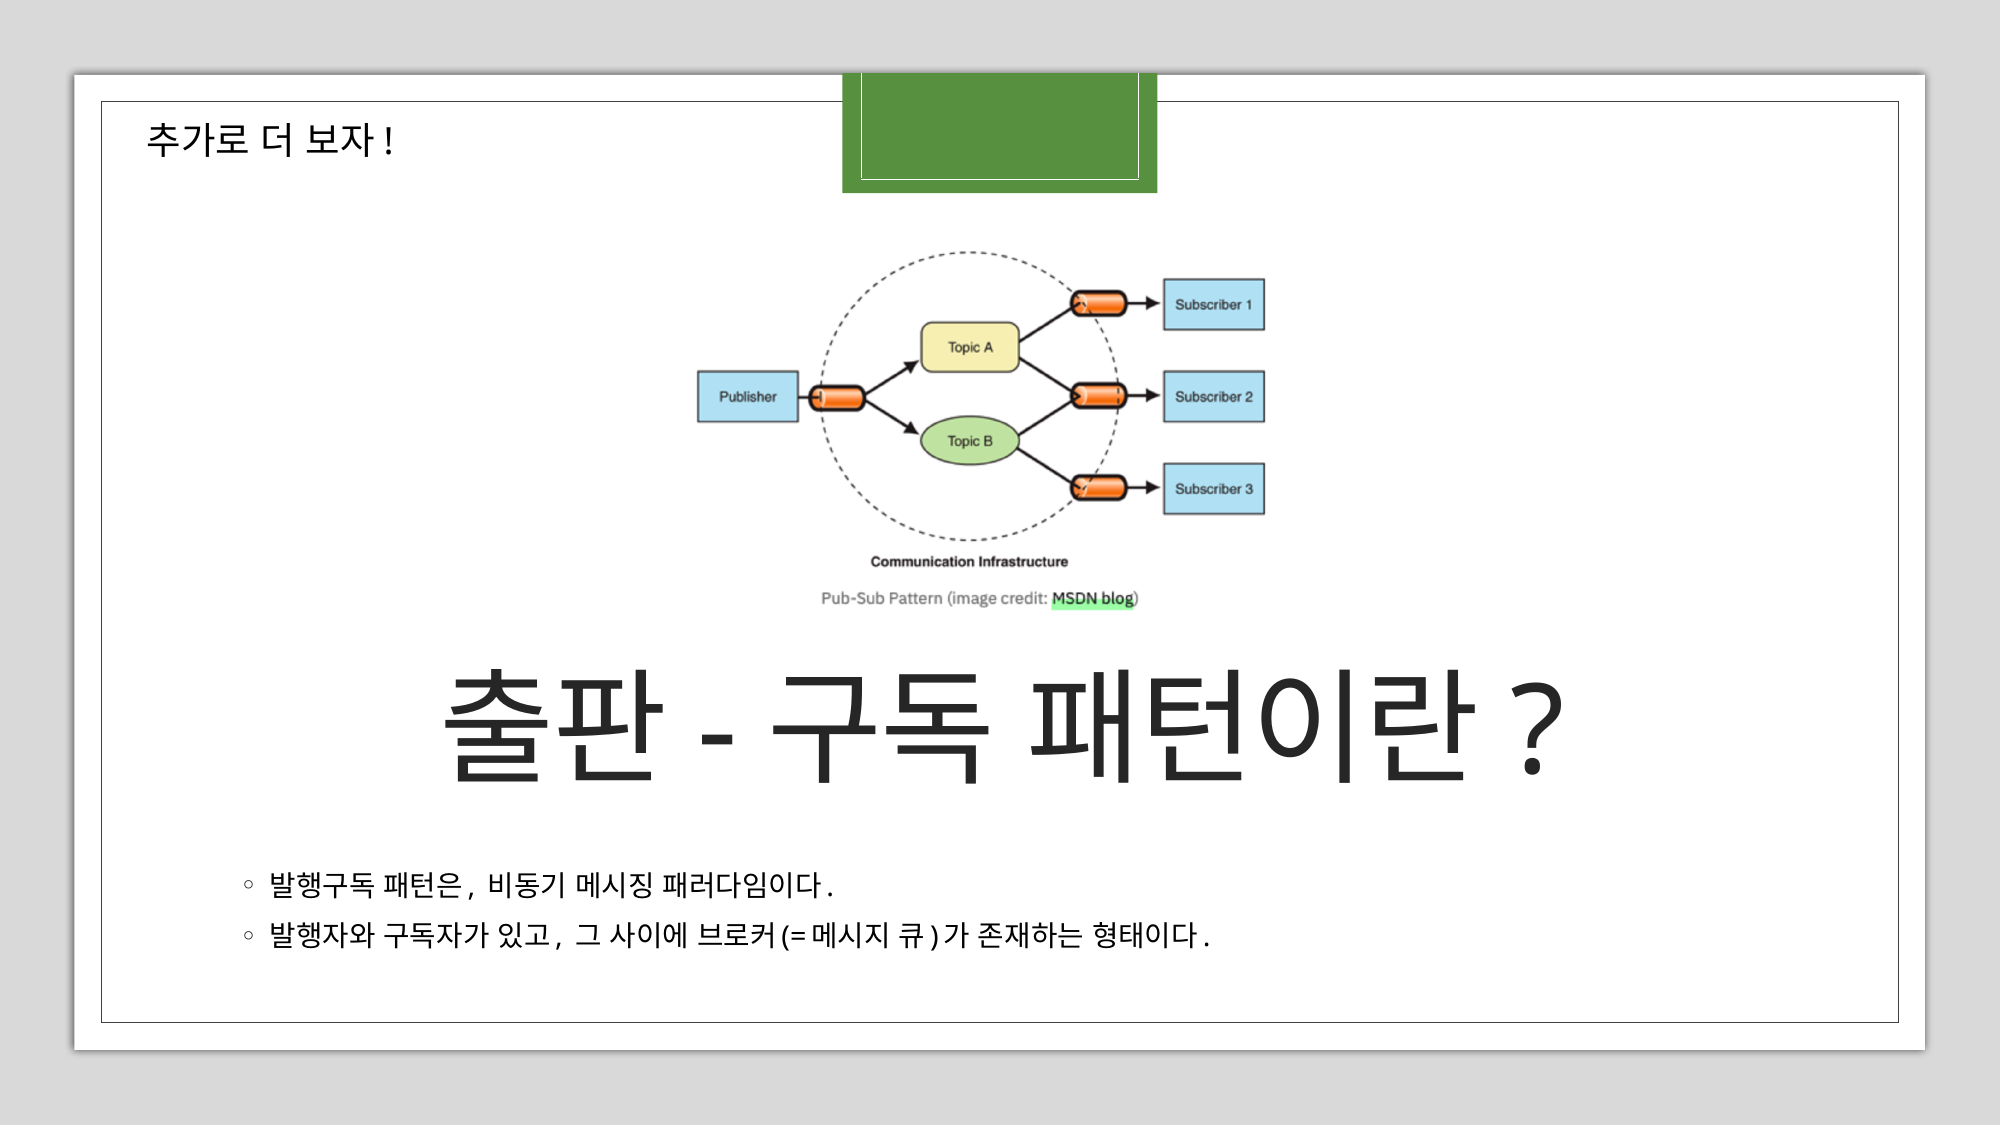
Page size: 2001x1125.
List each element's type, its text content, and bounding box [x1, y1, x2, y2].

picture [614, 212, 1390, 625]
list 발행구독 패턴은, 비동기 메시징 패러다임이다. 발행자와 구독자가 있고, 그 사이에 브로커(=메시지 큐)가 존재하는 형태이다. [225, 856, 1787, 962]
text_box [101, 101, 1899, 1023]
text_box 추가로 더 보자! [132, 109, 565, 170]
text_box [0, 0, 2000, 1125]
text_box [74, 74, 1925, 1050]
text_box [841, 72, 1158, 194]
title 출판-구독 패턴이란? [203, 616, 1801, 857]
